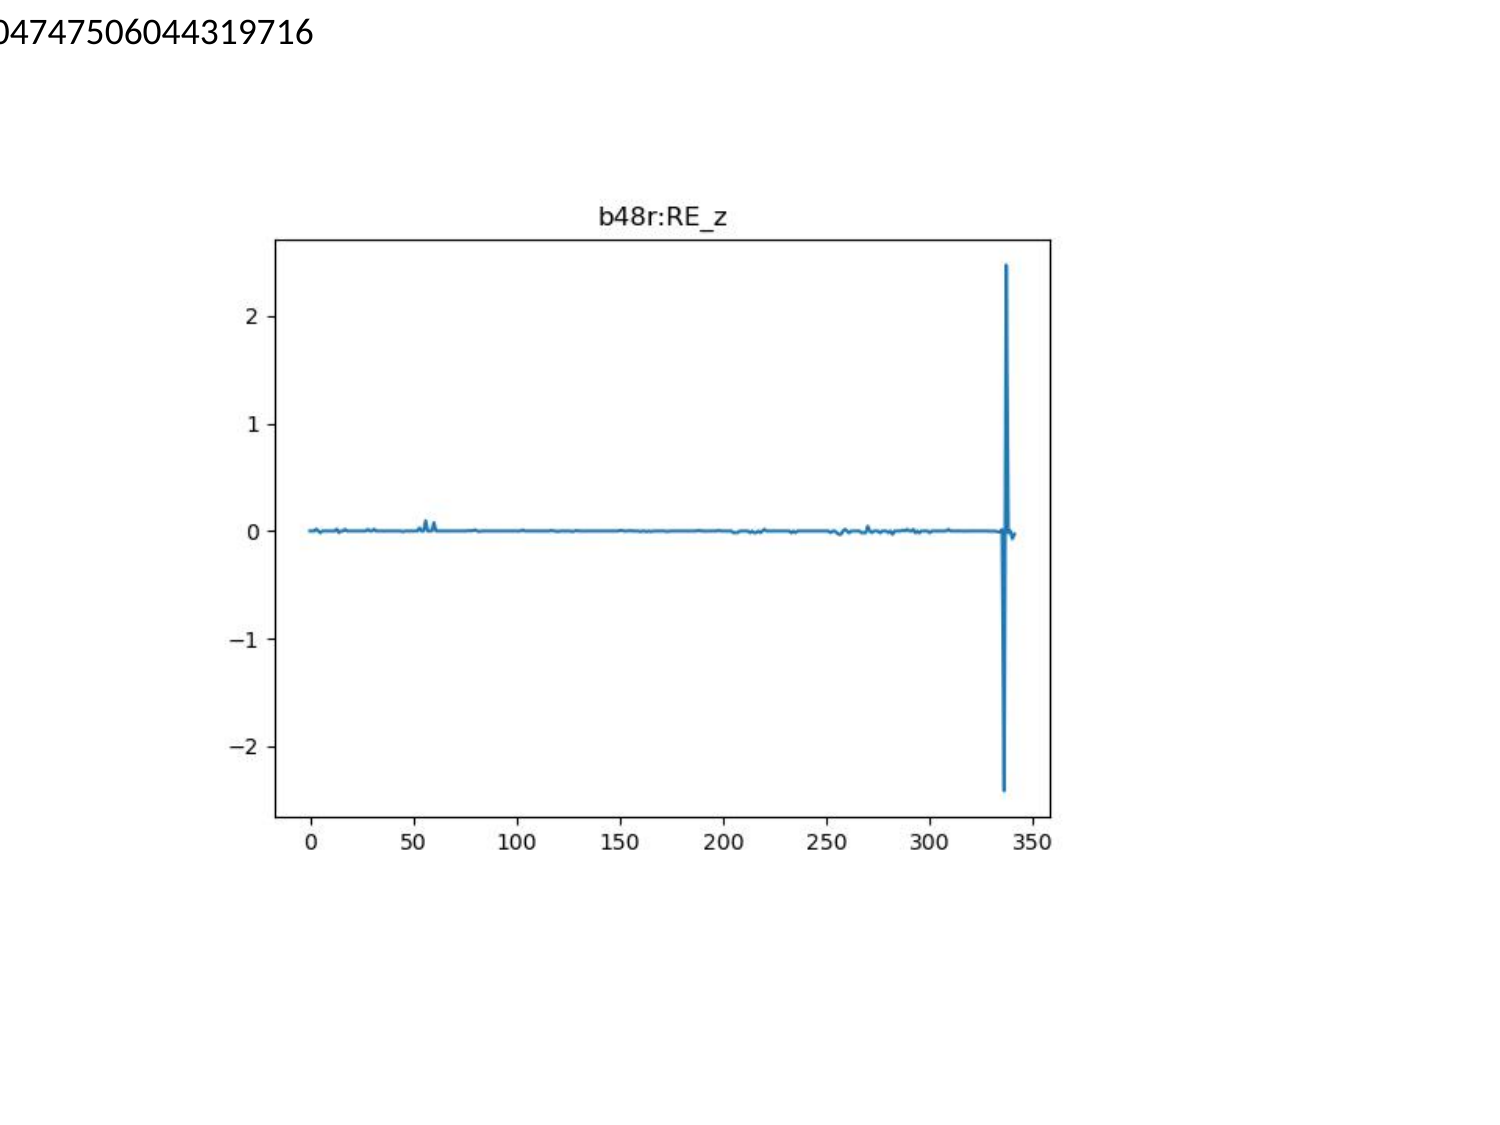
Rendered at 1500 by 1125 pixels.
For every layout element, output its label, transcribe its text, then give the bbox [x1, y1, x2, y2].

text_box RMSE b48r-RE_z : 0.04747506044319716 [0, 0, 329, 60]
picture [149, 149, 1151, 901]
